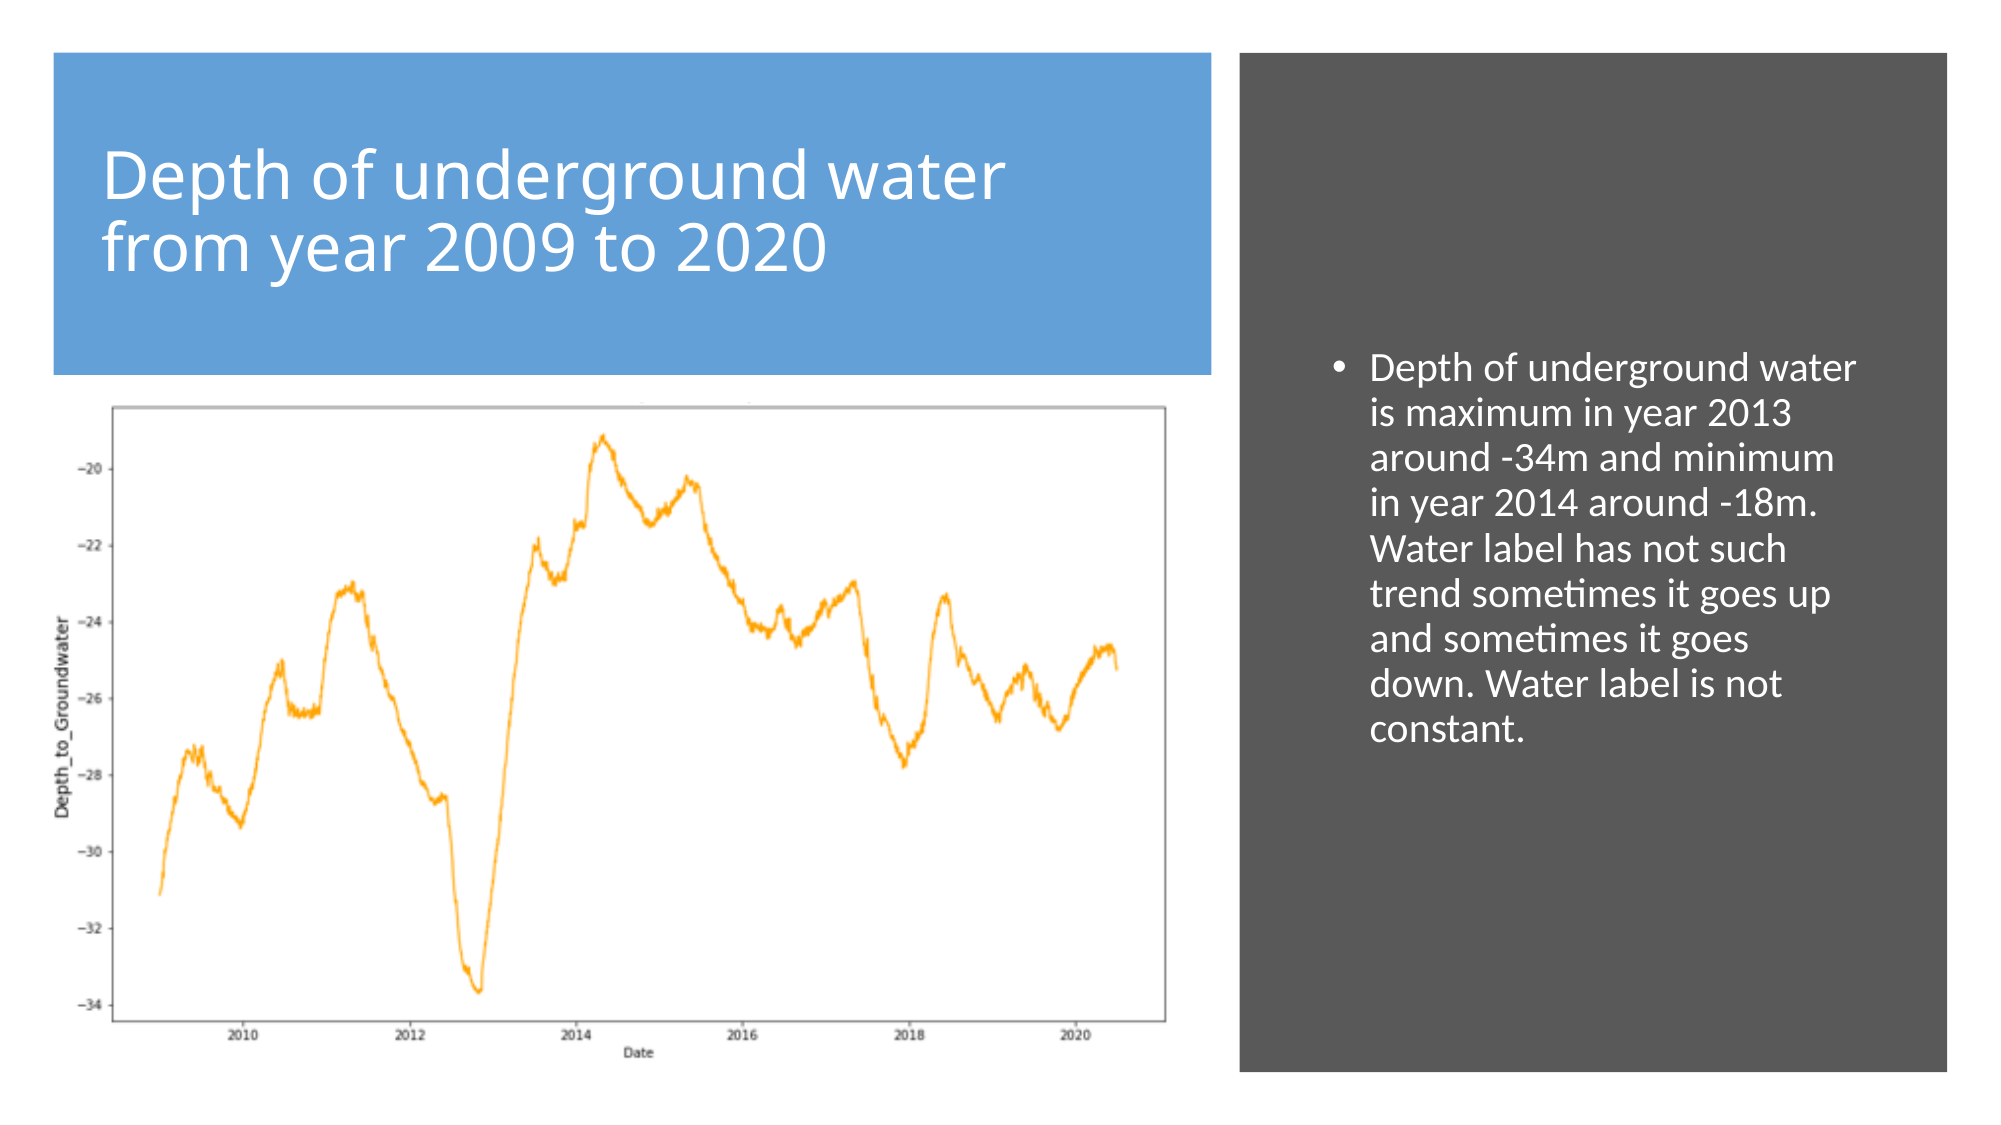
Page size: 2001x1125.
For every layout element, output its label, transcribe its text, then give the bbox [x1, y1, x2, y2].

picture [53, 402, 1212, 1072]
title Depth of underground water from year 2009 to 2020 [85, 80, 1168, 348]
list Depth of underground water is maximum in year 2013 around -34m and minimum in year 2014 around -18m. Water label has not such trend sometimes it goes up and sometimes it goes down. Water label is not constant. [1317, 150, 1879, 947]
text_box [53, 52, 1212, 376]
text_box [1239, 52, 1948, 1073]
